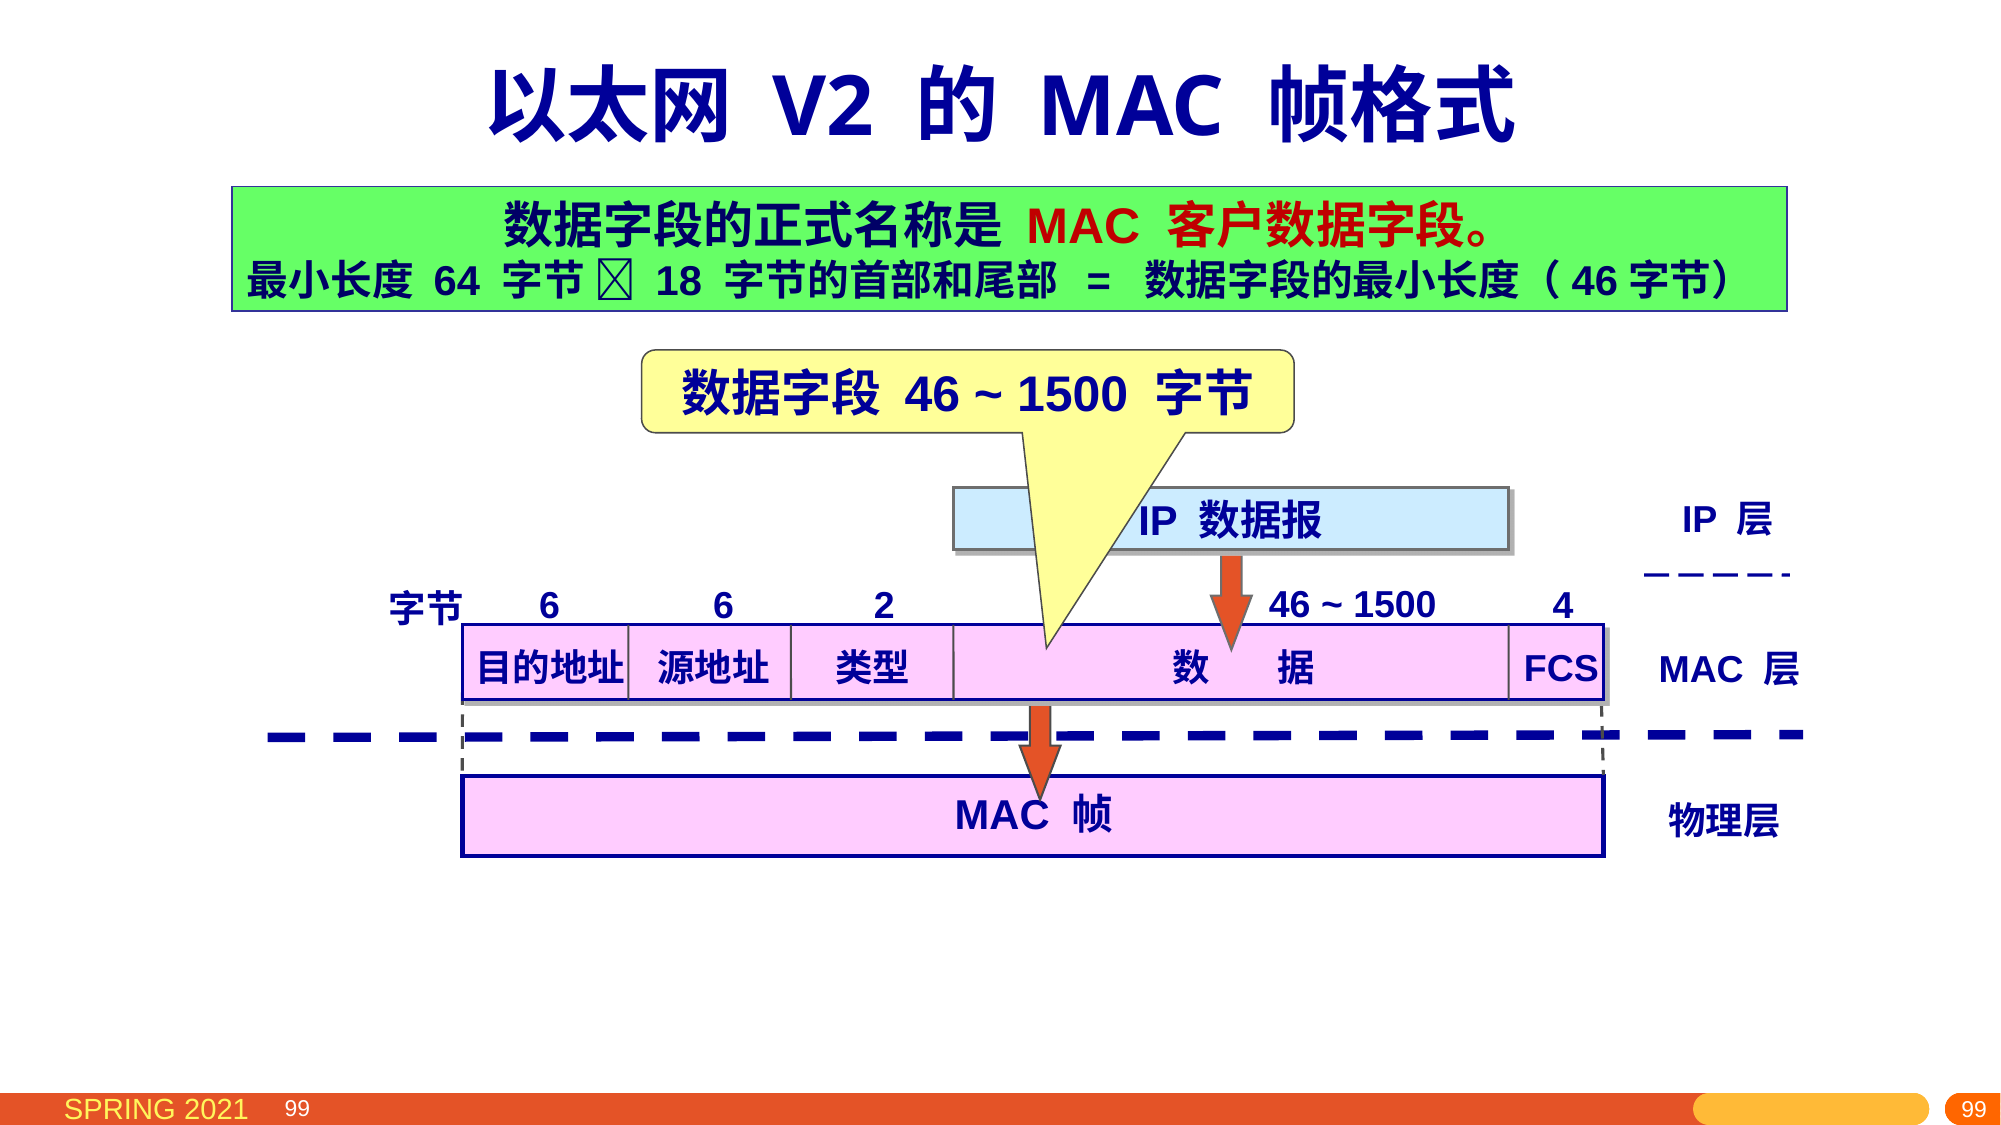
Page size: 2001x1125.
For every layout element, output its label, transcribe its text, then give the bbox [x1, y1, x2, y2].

title 以太网 V2 的 MAC 帧格式 [86, 42, 1914, 161]
text_box 数据字段的正式名称是 MAC 客户数据字段。 最小长度 64 字节  18 字节的首部和尾部 = 数据字段的最小长度（46字节） [232, 186, 1788, 312]
text_box 数据字段 46 ~ 1500 字节 [641, 349, 1295, 485]
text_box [267, 487, 1813, 858]
